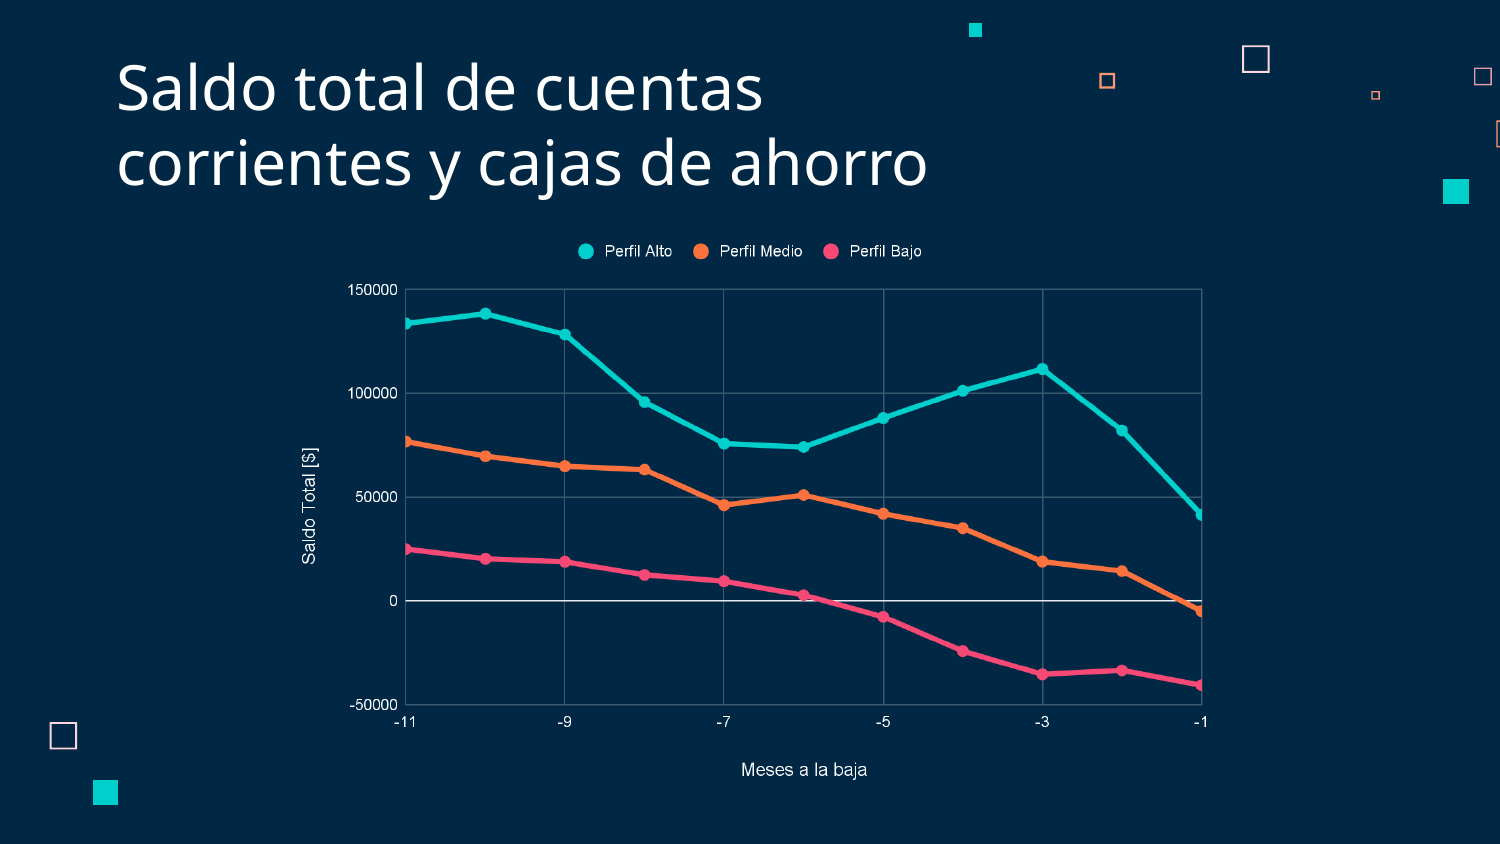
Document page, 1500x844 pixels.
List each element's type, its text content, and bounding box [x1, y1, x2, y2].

title Saldo total de cuentas corrientes y cajas de ahorro [101, 67, 979, 213]
picture [268, 212, 1232, 809]
